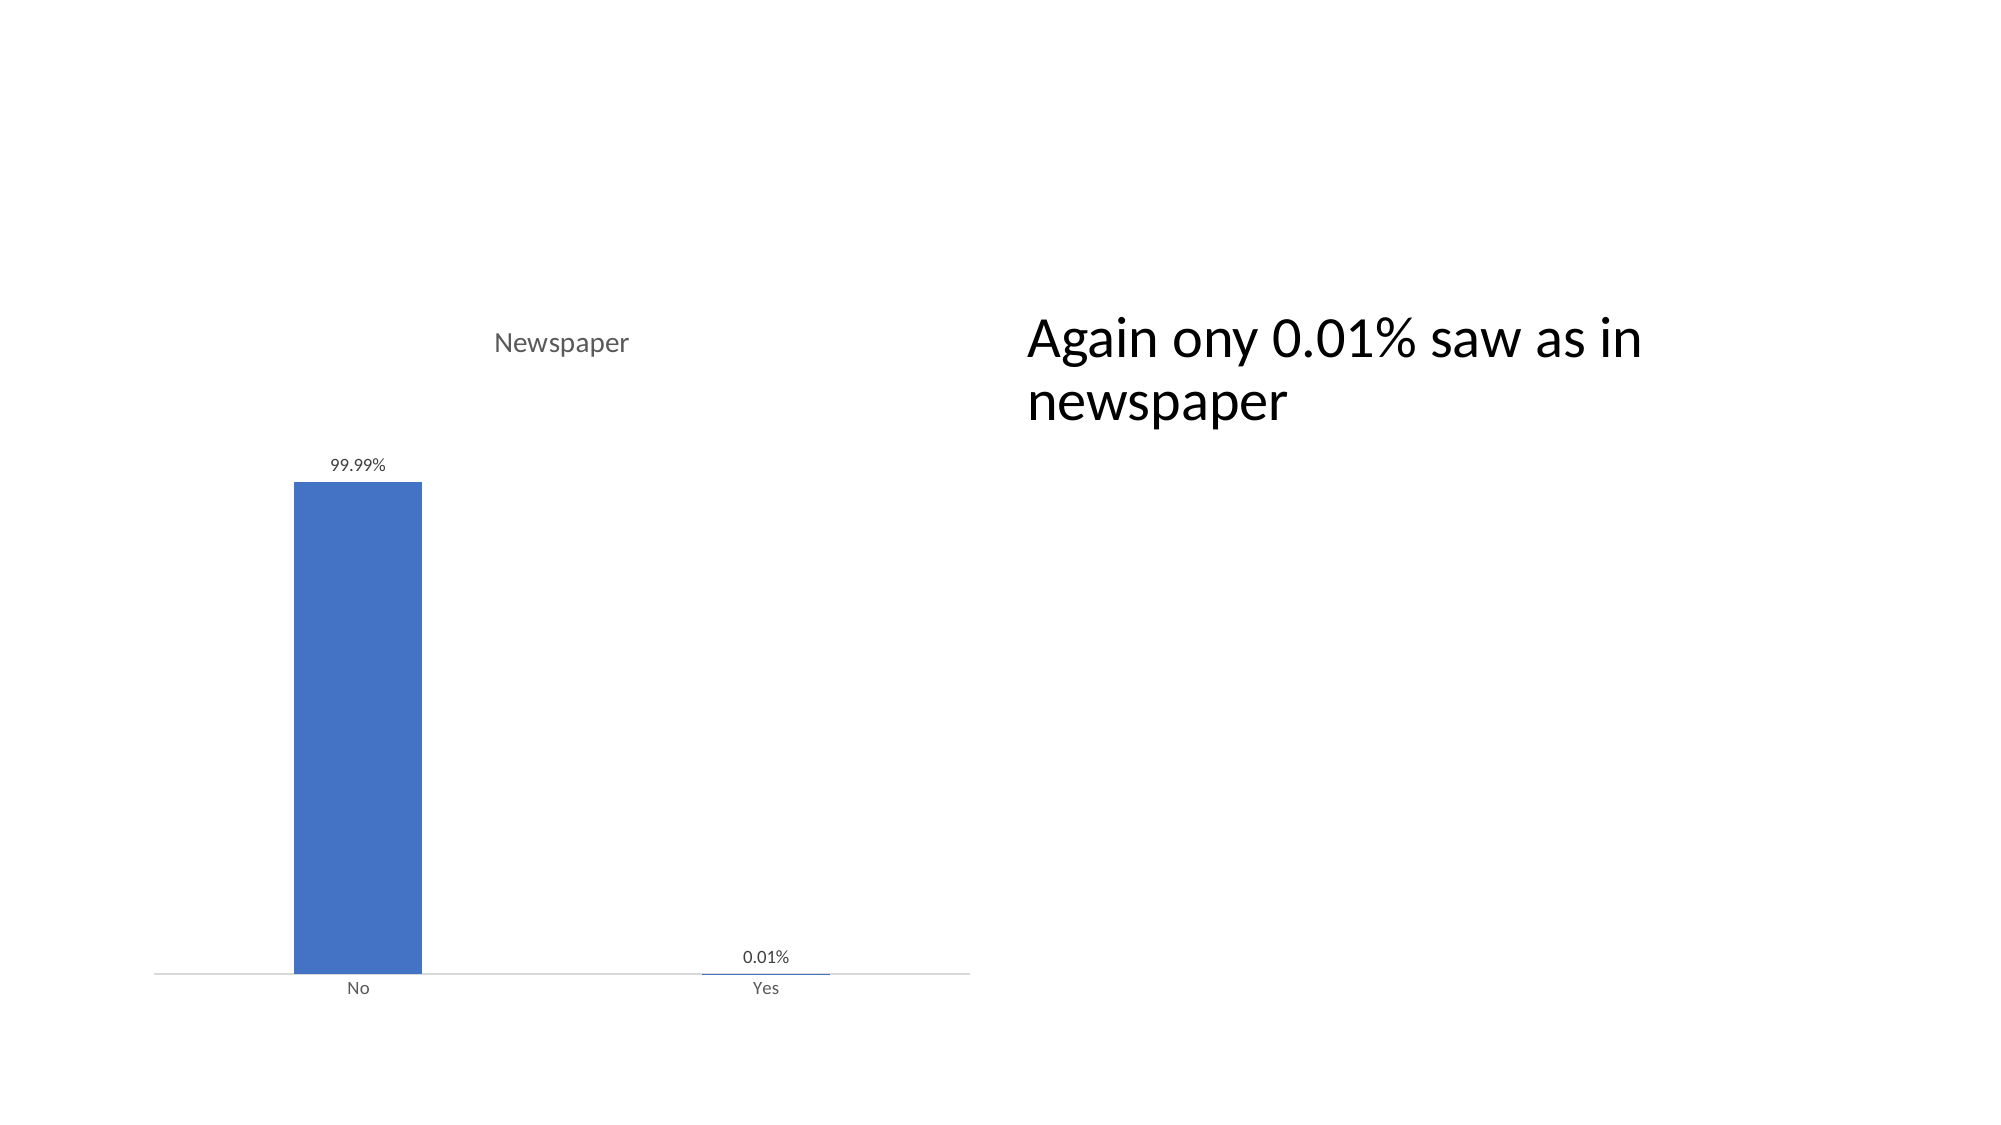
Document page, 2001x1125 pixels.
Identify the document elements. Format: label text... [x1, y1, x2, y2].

list Again ony 0.01% saw as in newspaper [1012, 299, 1863, 1014]
chart [137, 299, 988, 1014]
